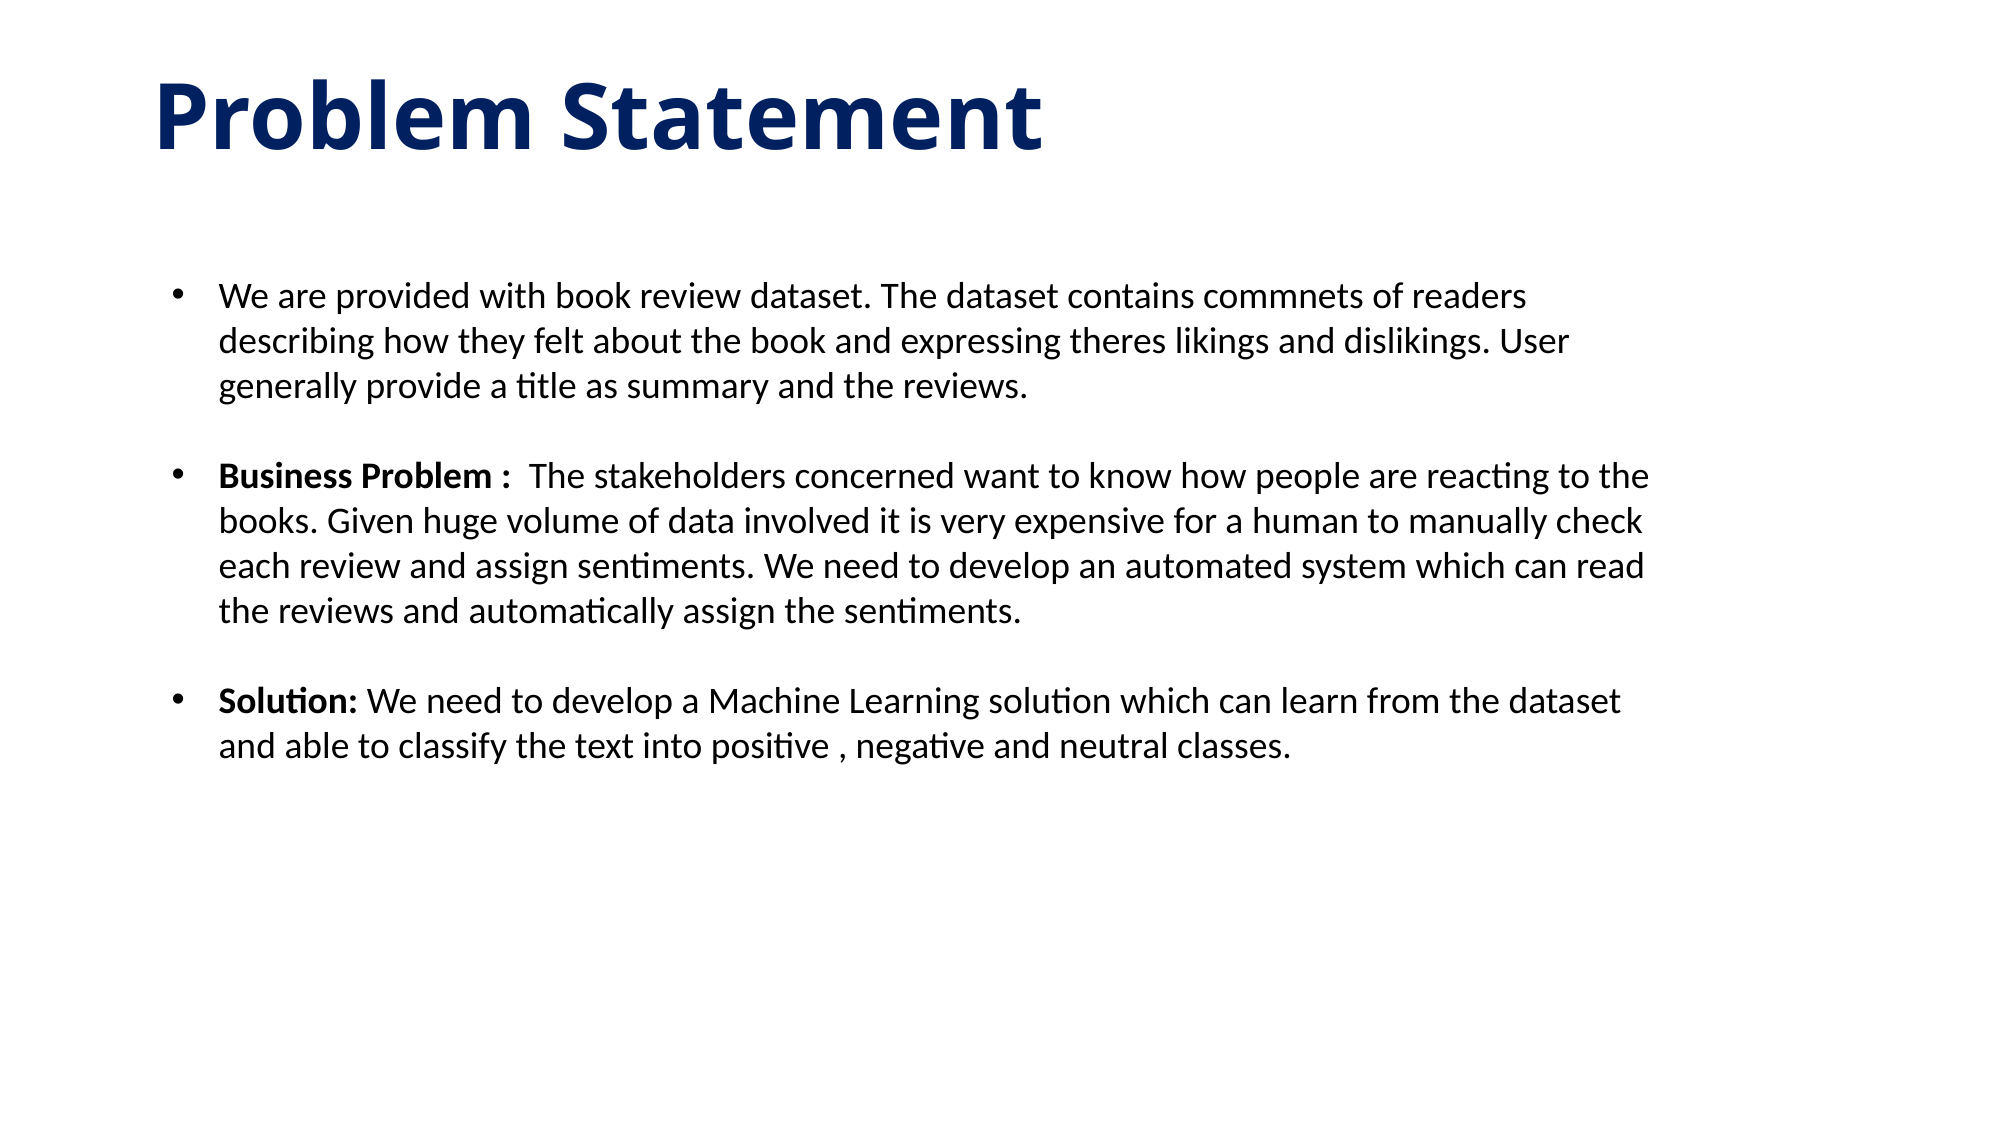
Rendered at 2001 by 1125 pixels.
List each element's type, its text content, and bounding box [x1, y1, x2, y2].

text_box We are provided with book review dataset. The dataset contains commnets of readers describing how they felt about the book and expressing theres likings and dislikings. User generally provide a title as summary and the reviews. Business Problem : The stakeholders concerned want to know how people are reacting to the books. Given huge volume of data involved it is very expensive for a human to manually check each review and assign sentiments. We need to develop an automated system which can read the reviews and automatically assign the sentiments. Solution: We need to develop a Machine Learning solution which can learn from the dataset and able to classify the text into positive , negative and neutral classes. [156, 218, 1697, 774]
title Problem Statement [137, 37, 1863, 202]
